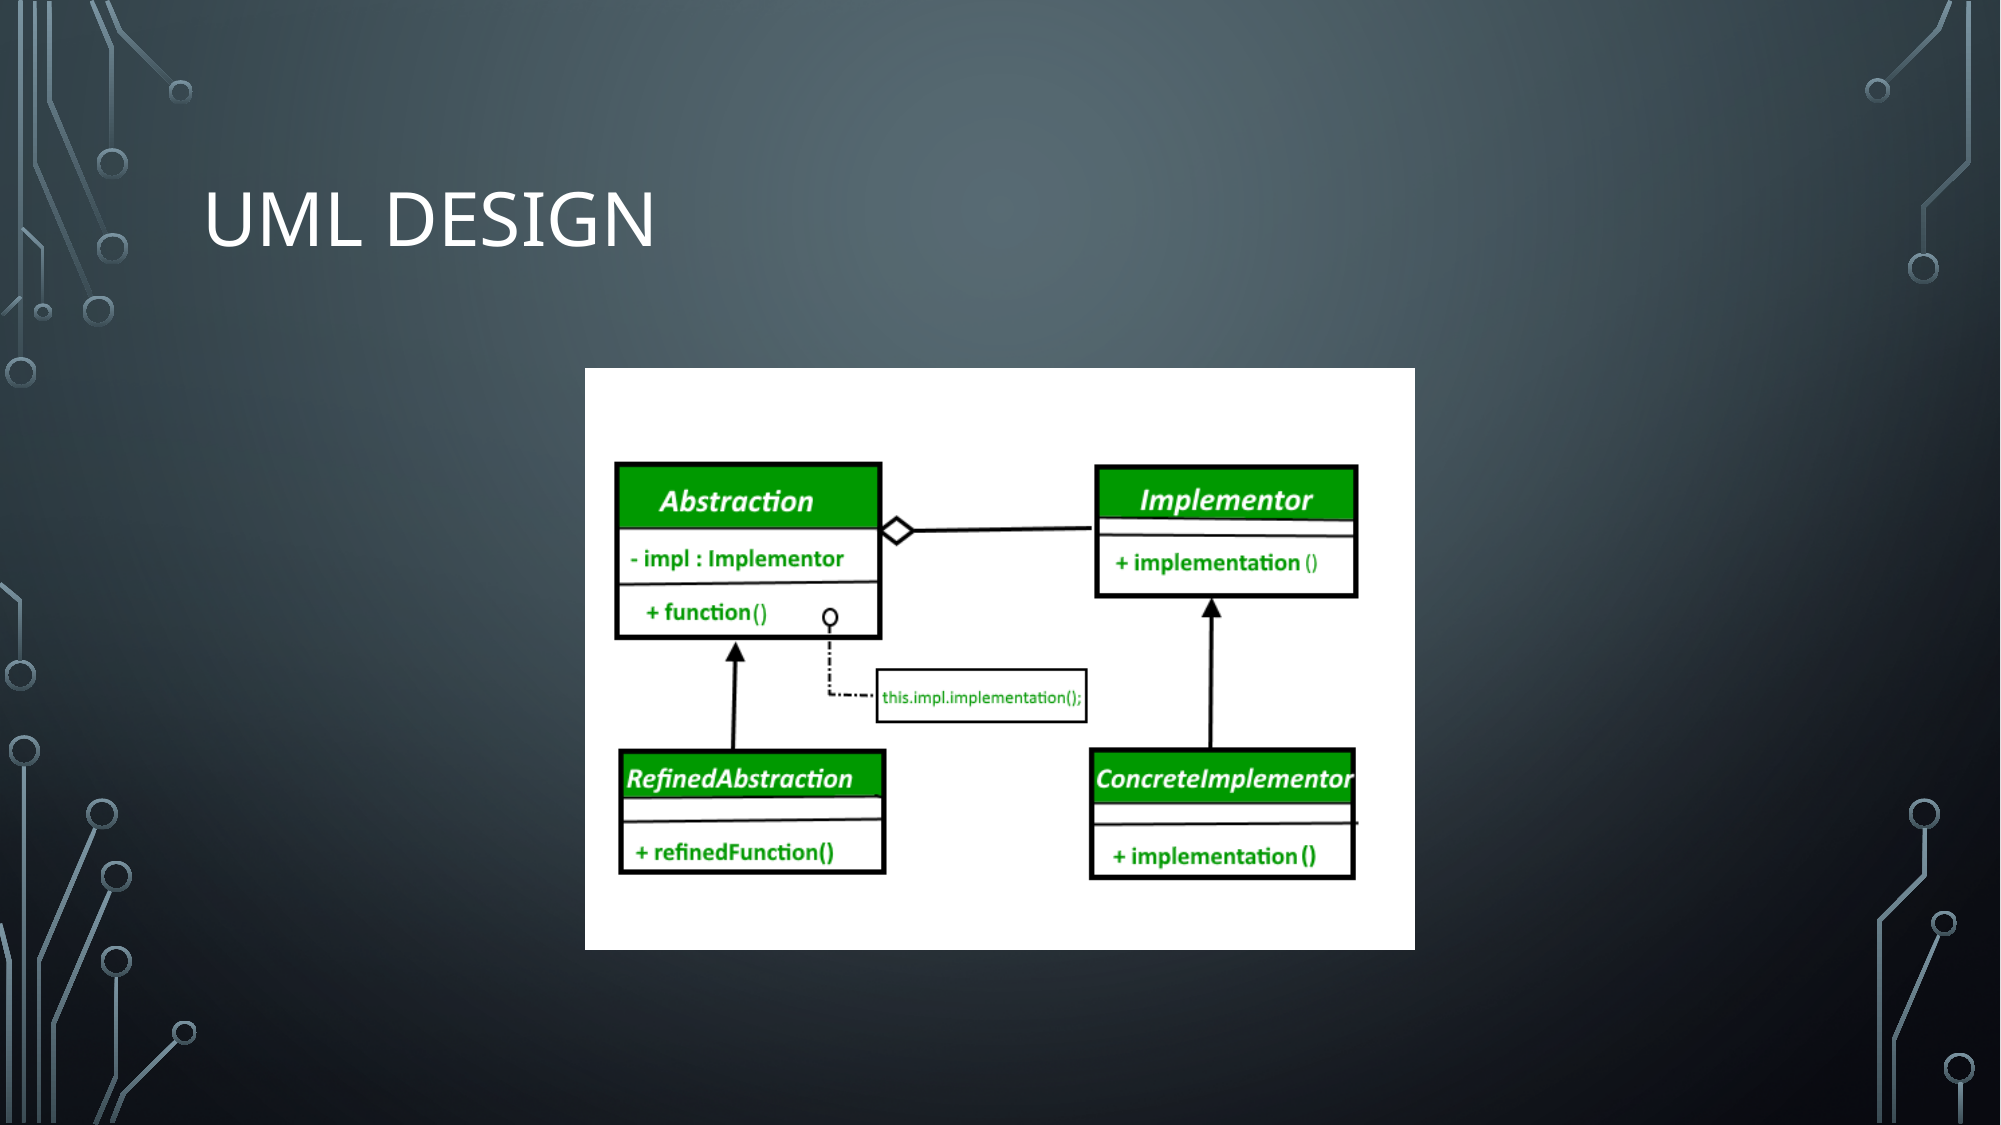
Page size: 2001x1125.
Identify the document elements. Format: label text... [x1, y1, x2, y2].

title UML Design [187, 101, 1813, 344]
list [585, 368, 1415, 951]
